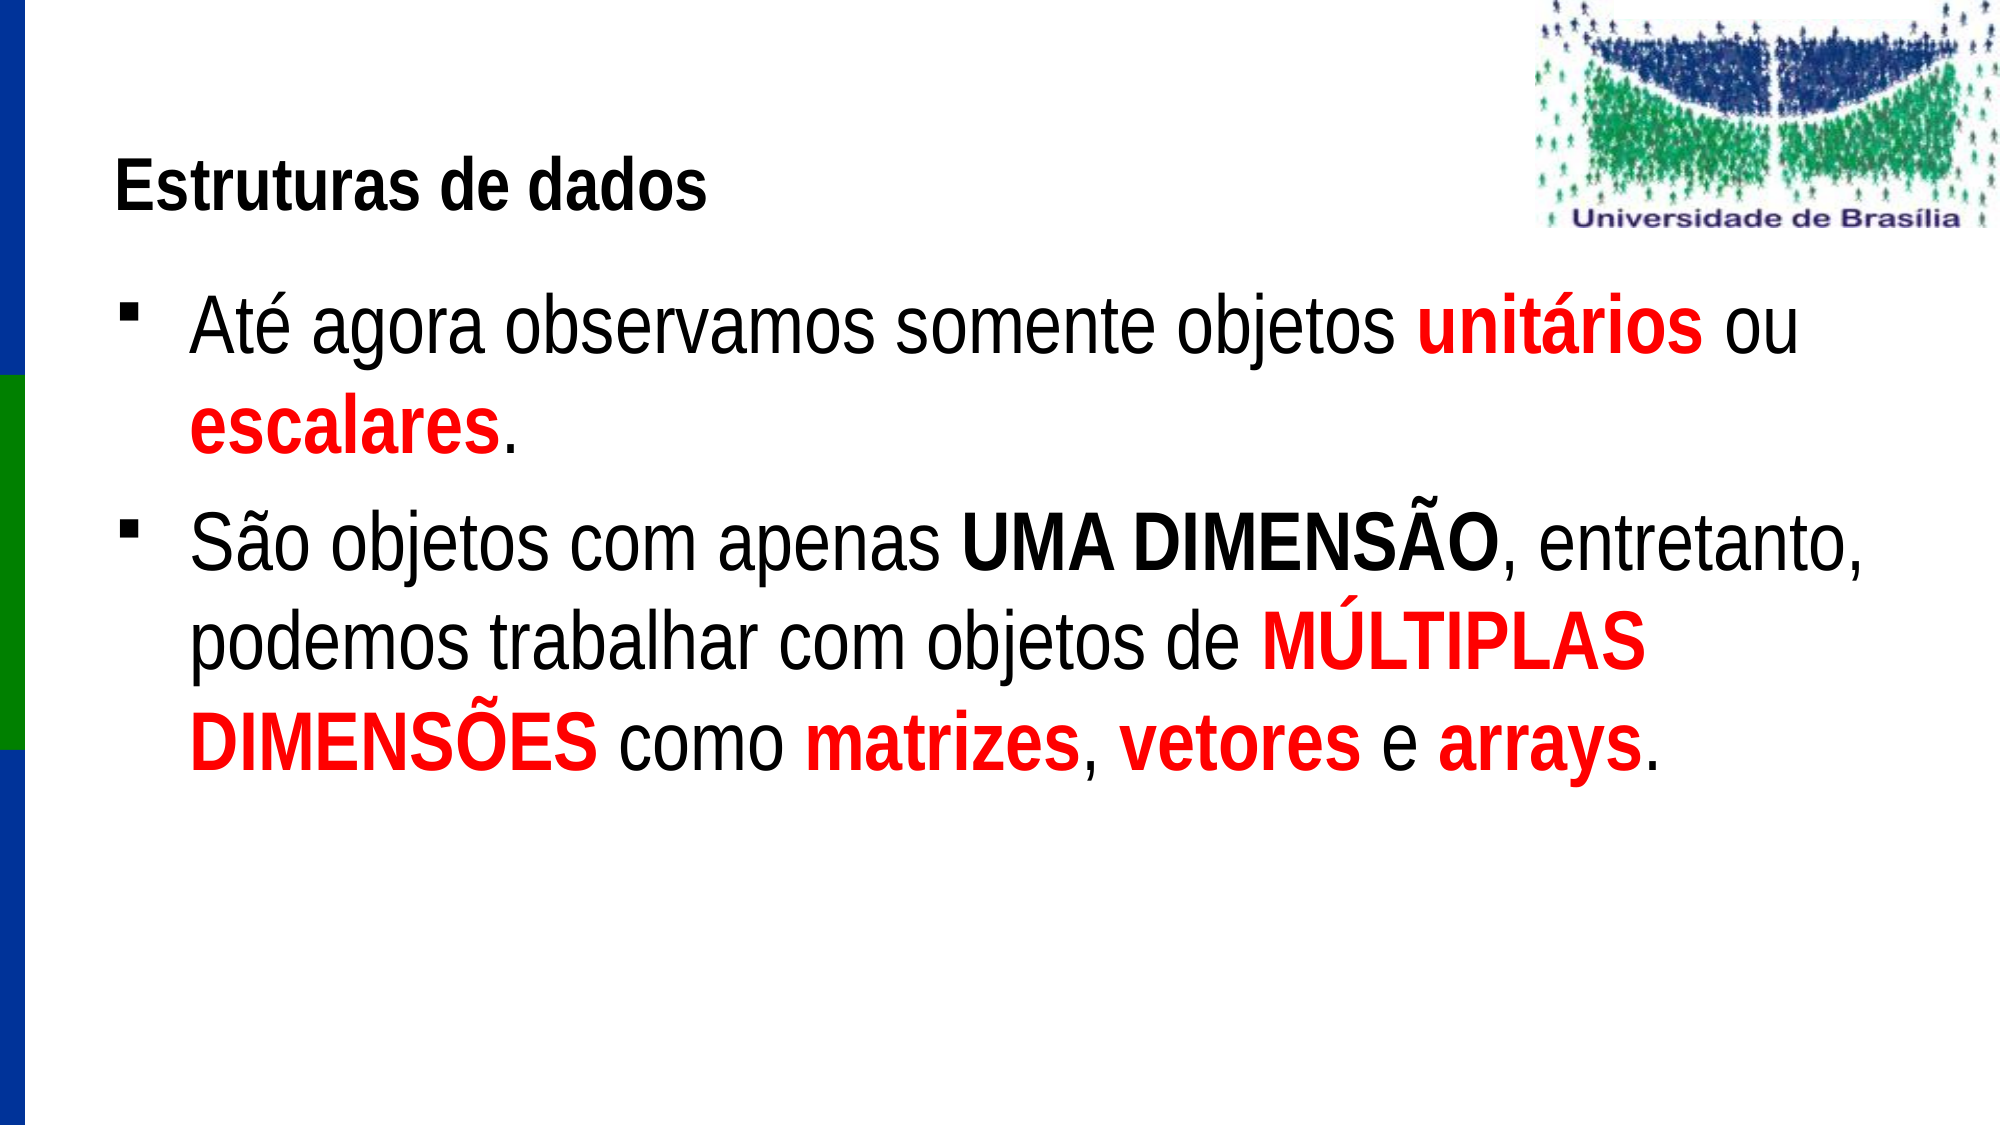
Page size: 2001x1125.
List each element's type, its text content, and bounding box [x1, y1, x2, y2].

title Estruturas de dados [99, 45, 1536, 233]
list Até agora observamos somente objetos unitários ou escalares. São objetos com apenas UMA DIMENSÃO, entretanto, podemos trabalhar com objetos de MÚLTIPLAS DIMENSÕES como matrizes, vetores e arrays. [99, 262, 1900, 1006]
picture [1535, 0, 2000, 228]
